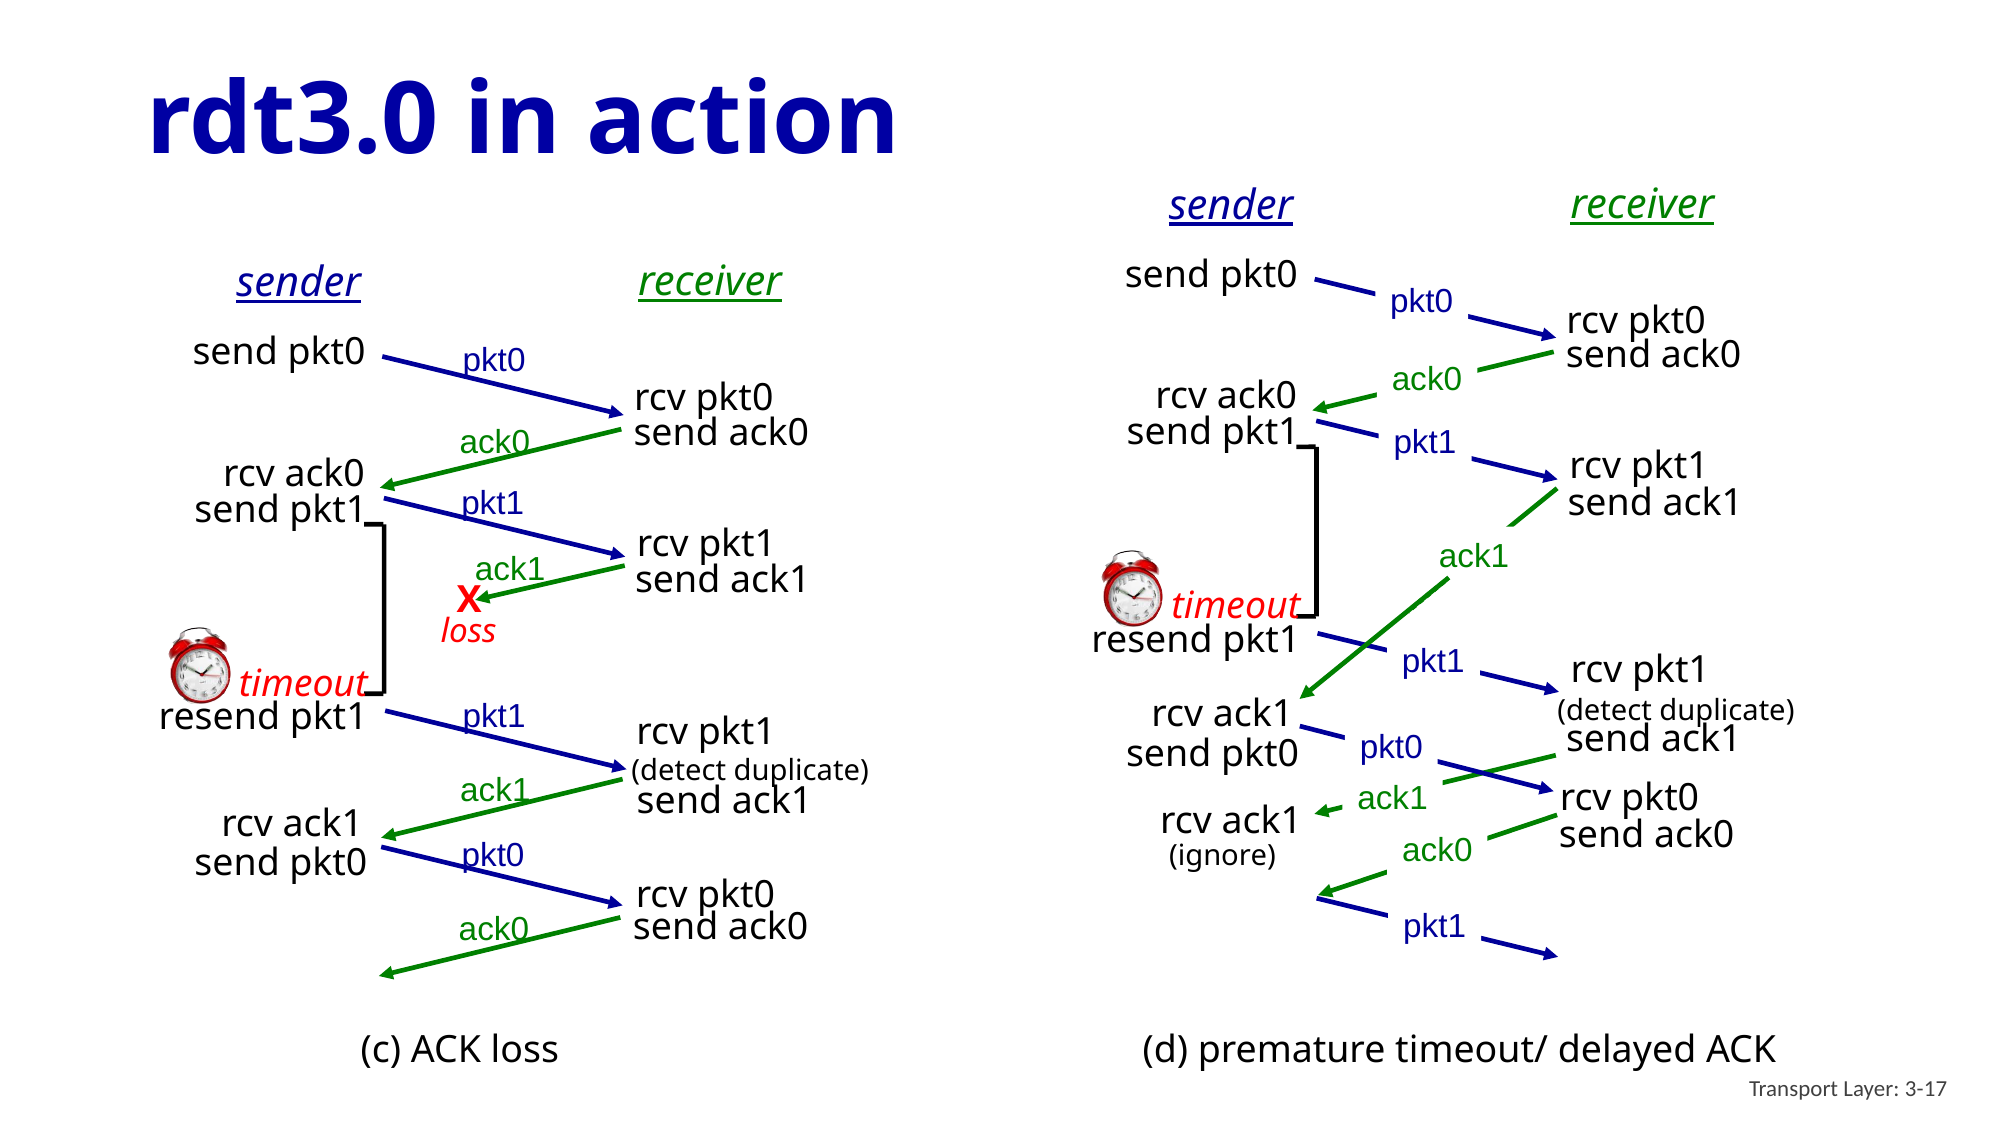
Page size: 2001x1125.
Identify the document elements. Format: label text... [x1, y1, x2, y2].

text_box send pkt0 [179, 830, 381, 891]
text_box rcv pkt0 [622, 365, 789, 426]
text_box send ack0 [1554, 323, 1757, 383]
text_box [378, 900, 621, 976]
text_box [1317, 632, 1559, 681]
text_box send ack1 [625, 548, 826, 608]
text_box send ack1 [623, 768, 828, 829]
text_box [1147, 788, 1315, 880]
text_box rcv pkt1 [1558, 433, 1724, 470]
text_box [1312, 349, 1554, 411]
text_box (detect duplicate) [627, 743, 884, 794]
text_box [1082, 547, 1309, 668]
slide_number Transport Layer: 3-17 [1512, 1056, 1963, 1117]
text_box send ack0 [621, 894, 824, 955]
text_box send ack0 [622, 400, 824, 461]
text_box rcv pkt1 [627, 699, 791, 760]
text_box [150, 624, 377, 745]
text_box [379, 412, 622, 488]
text_box (c) ACK loss [345, 1017, 575, 1077]
text_box sender [1154, 170, 1309, 235]
text_box rcv ack0 [208, 441, 379, 477]
text_box receiver [1555, 169, 1730, 234]
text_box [1317, 814, 1558, 896]
text_box rcv pkt1 [626, 511, 792, 548]
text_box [382, 330, 624, 416]
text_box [1746, 706, 1752, 825]
text_box sender [221, 247, 376, 313]
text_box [1296, 446, 1317, 617]
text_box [381, 760, 623, 838]
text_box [425, 539, 625, 658]
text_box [363, 524, 385, 694]
text_box send pkt0 [1110, 242, 1313, 302]
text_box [383, 473, 626, 557]
text_box rcv pkt0 [1551, 288, 1721, 349]
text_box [1314, 272, 1557, 338]
text_box send pkt1 [1111, 399, 1315, 460]
text_box rcv pkt0 [623, 862, 791, 894]
text_box (d) premature timeout/ delayed ACK [1127, 1017, 1792, 1077]
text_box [381, 838, 623, 906]
text_box rcv pkt1 [1559, 637, 1725, 681]
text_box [1316, 412, 1558, 480]
title rdt3.0 in action [131, 47, 1952, 195]
text_box rcv ack0 [1140, 364, 1312, 399]
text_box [385, 686, 627, 770]
text_box rcv ack1 [206, 791, 378, 851]
text_box (detect duplicate) [1746, 683, 1810, 734]
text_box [1116, 681, 1746, 863]
text_box send pkt1 [179, 477, 383, 537]
text_box receiver [623, 246, 797, 312]
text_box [1407, 488, 1558, 612]
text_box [1316, 897, 1559, 957]
text_box send pkt0 [177, 319, 381, 380]
text_box send ack1 [1552, 470, 1758, 531]
